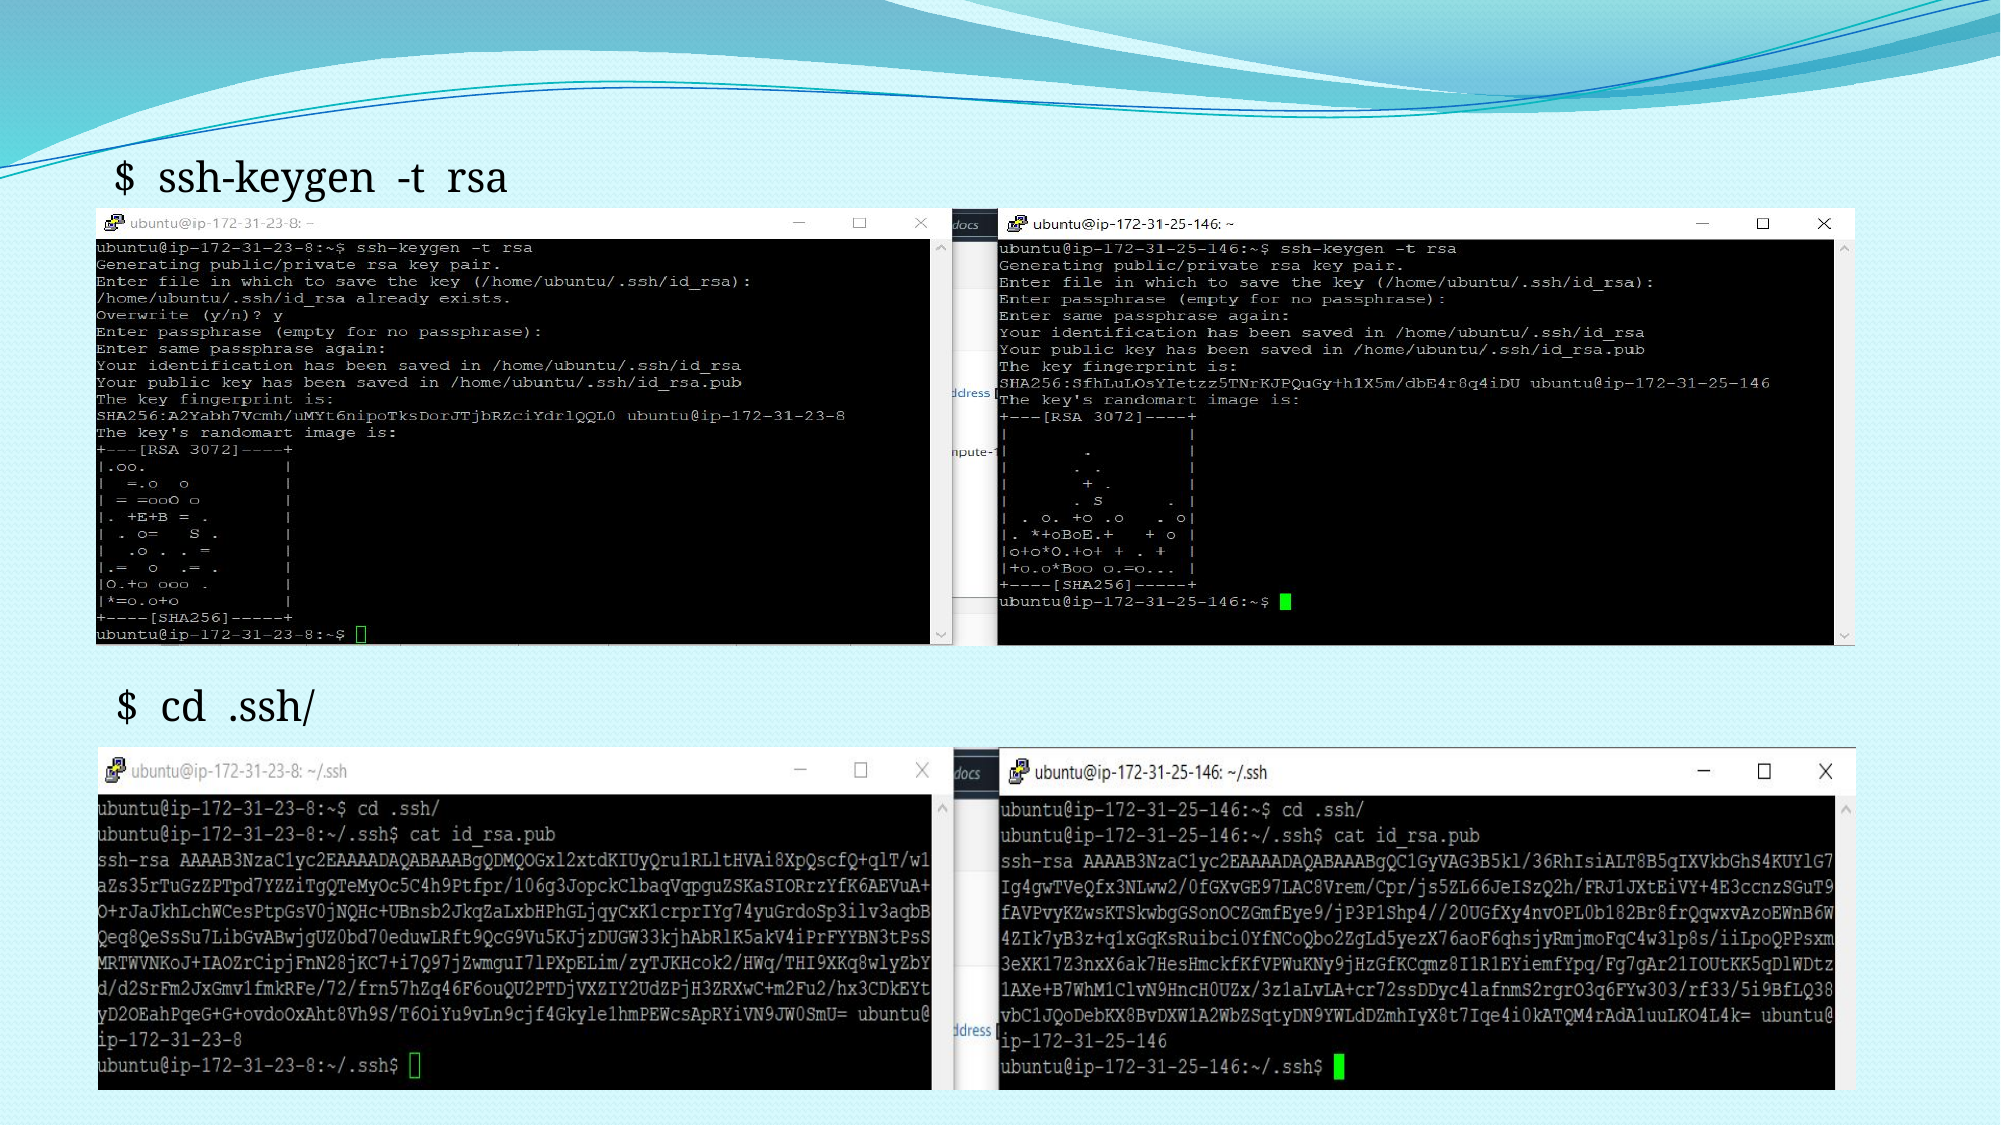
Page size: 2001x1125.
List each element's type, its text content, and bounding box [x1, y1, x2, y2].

picture [96, 207, 1856, 646]
text_box $ ssh-keygen -t rsa [98, 143, 1141, 206]
picture [97, 746, 1856, 1090]
text_box $ cd .ssh/ [100, 672, 873, 738]
